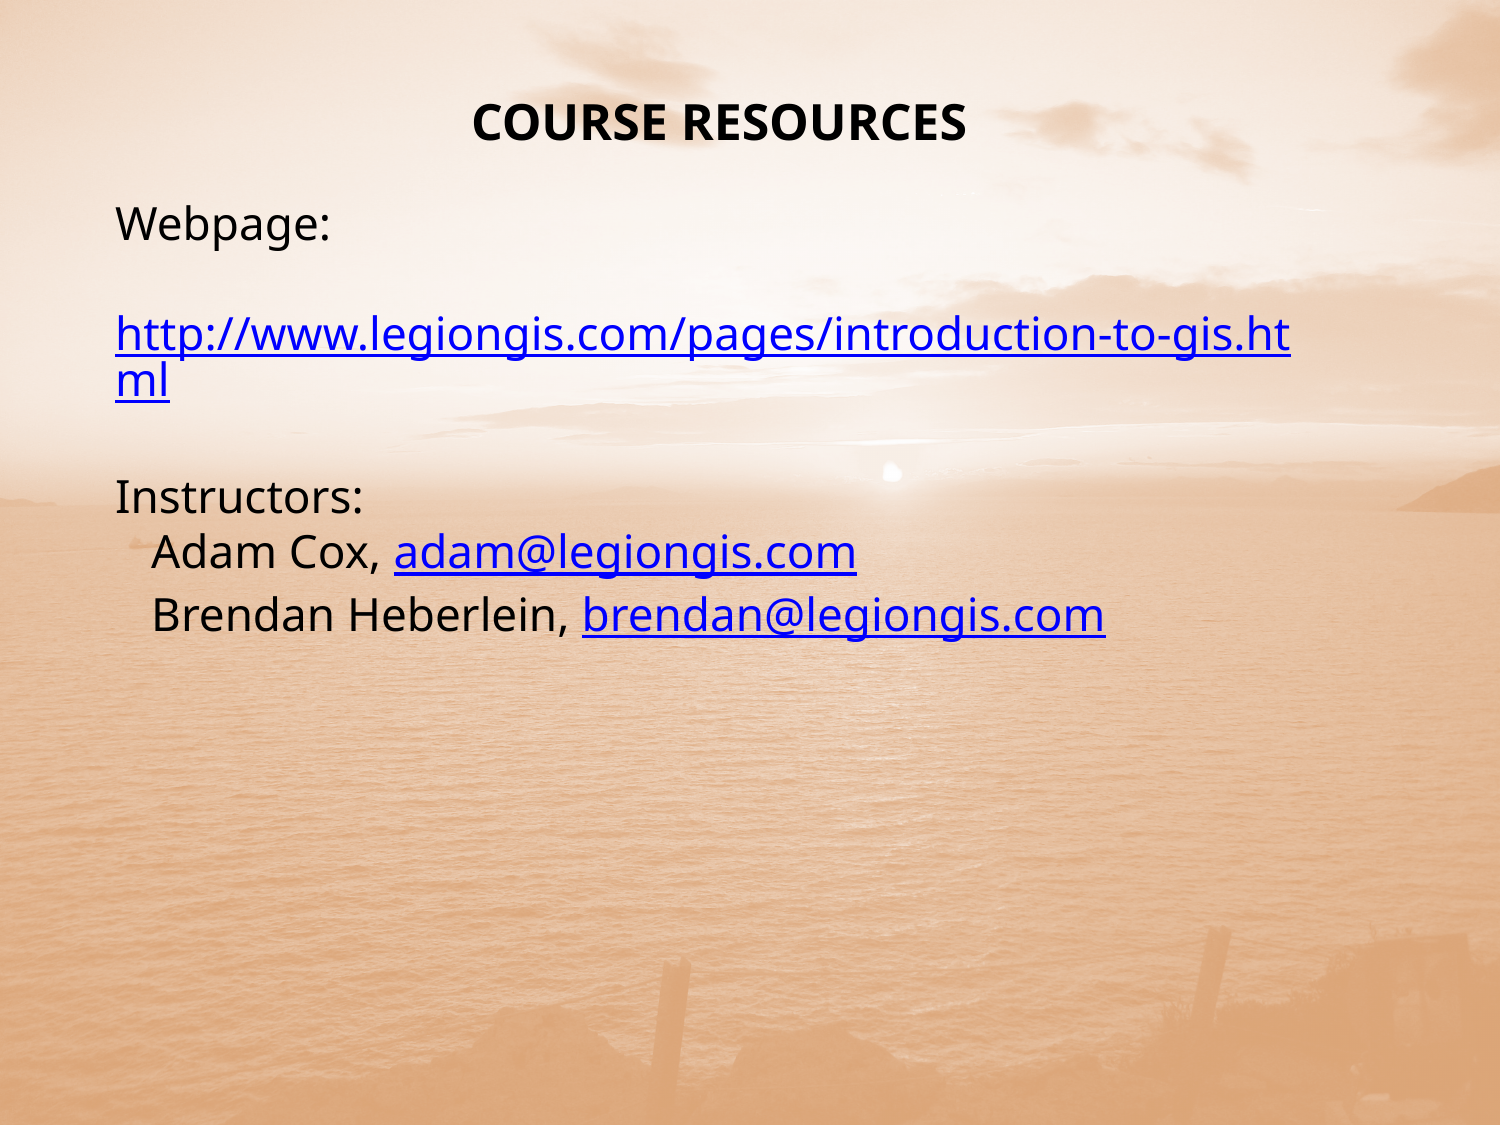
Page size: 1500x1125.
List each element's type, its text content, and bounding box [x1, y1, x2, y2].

text_box COURSE RESOURCES Webpage: http://www.legiongis.com/pages/introduction-to-gis.html Instructors: Adam Cox, adam@legiongis.com Brendan Heberlein, brendan@legiongis.com [100, 82, 1338, 655]
